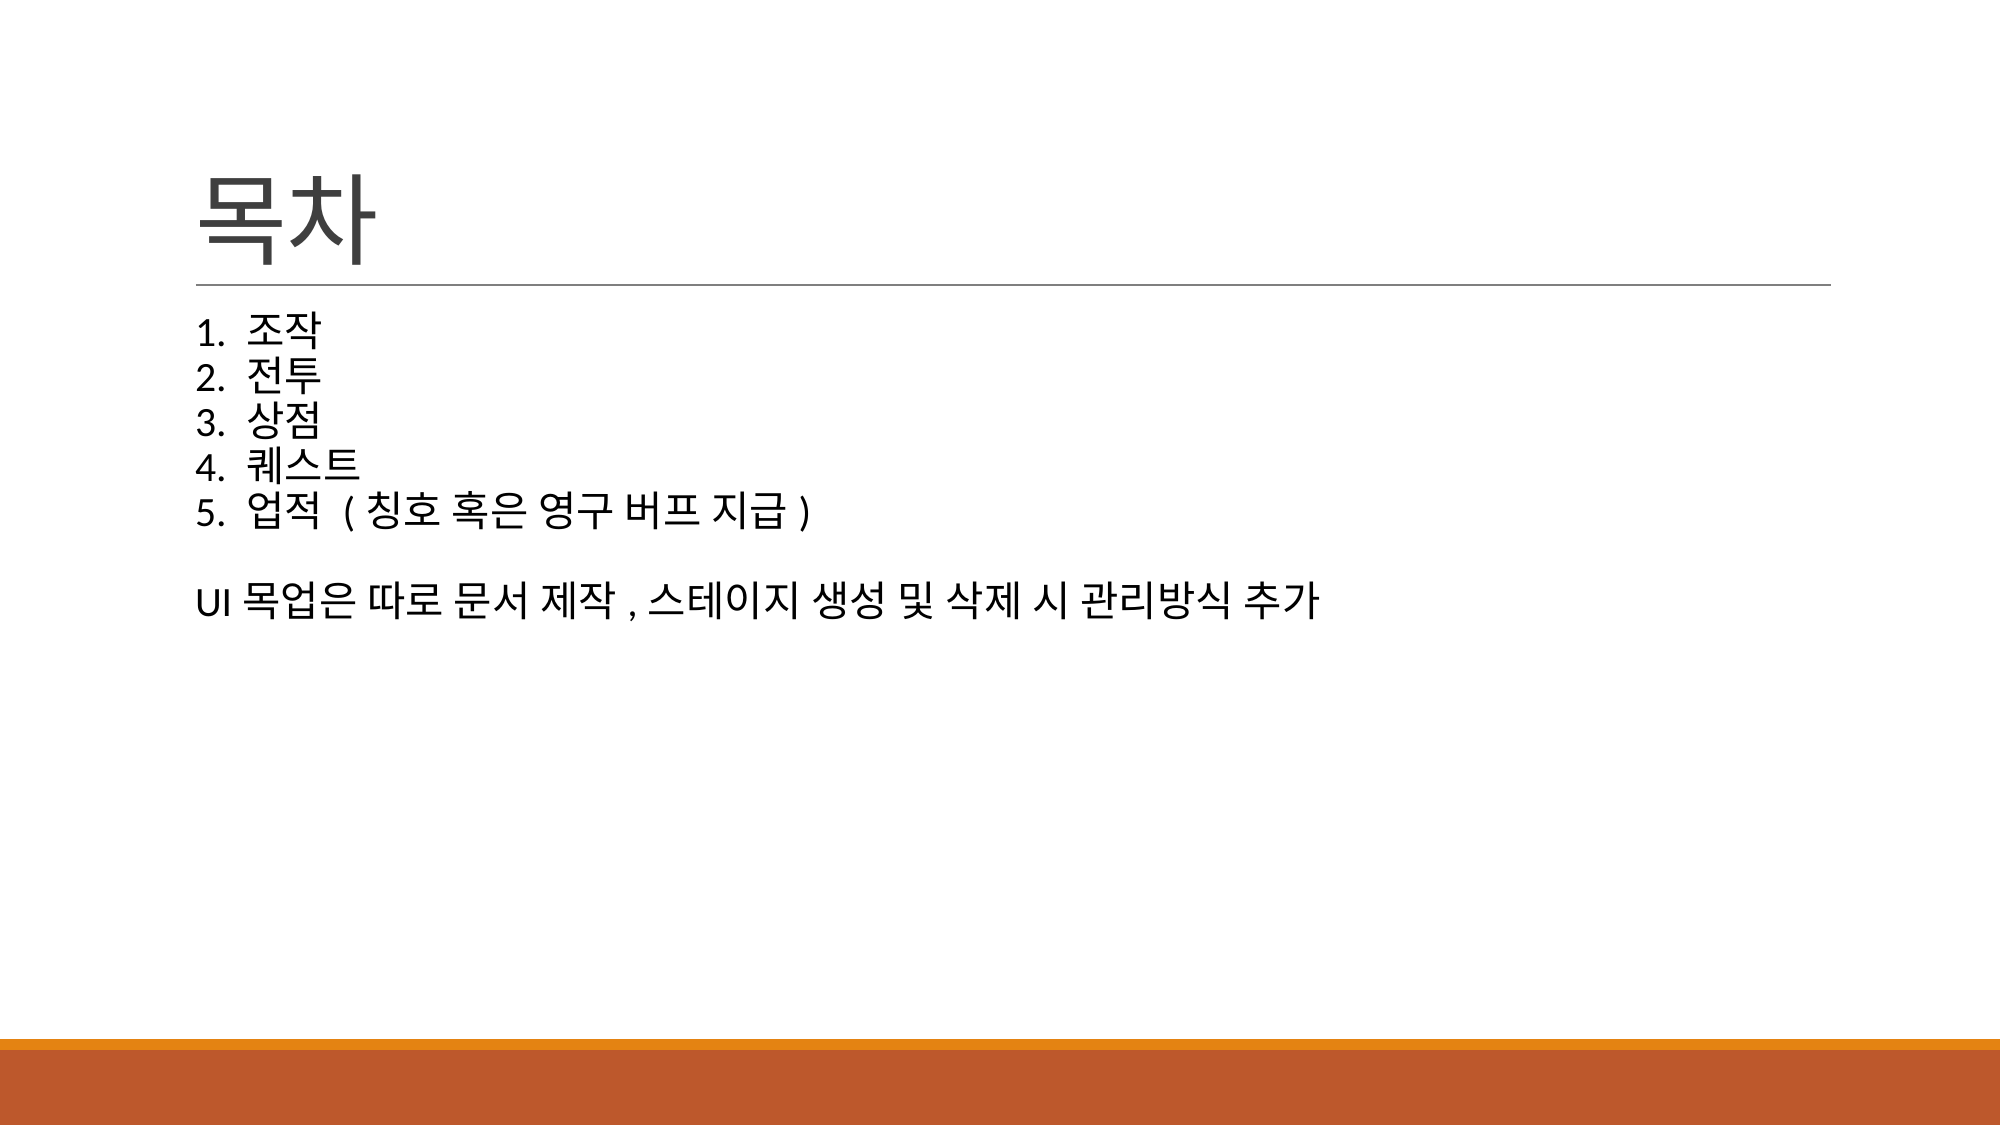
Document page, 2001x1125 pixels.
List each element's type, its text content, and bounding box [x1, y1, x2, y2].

list 1. 조작 2. 전투 3. 상점 4. 퀘스트 5. 업적 (칭호 혹은 영구 버프 지급) UI목업은 따로 문서 제작,스테이지 생성 및 삭제 시 관리방식 추가 [180, 302, 1830, 963]
title 목차 [180, 47, 1830, 285]
